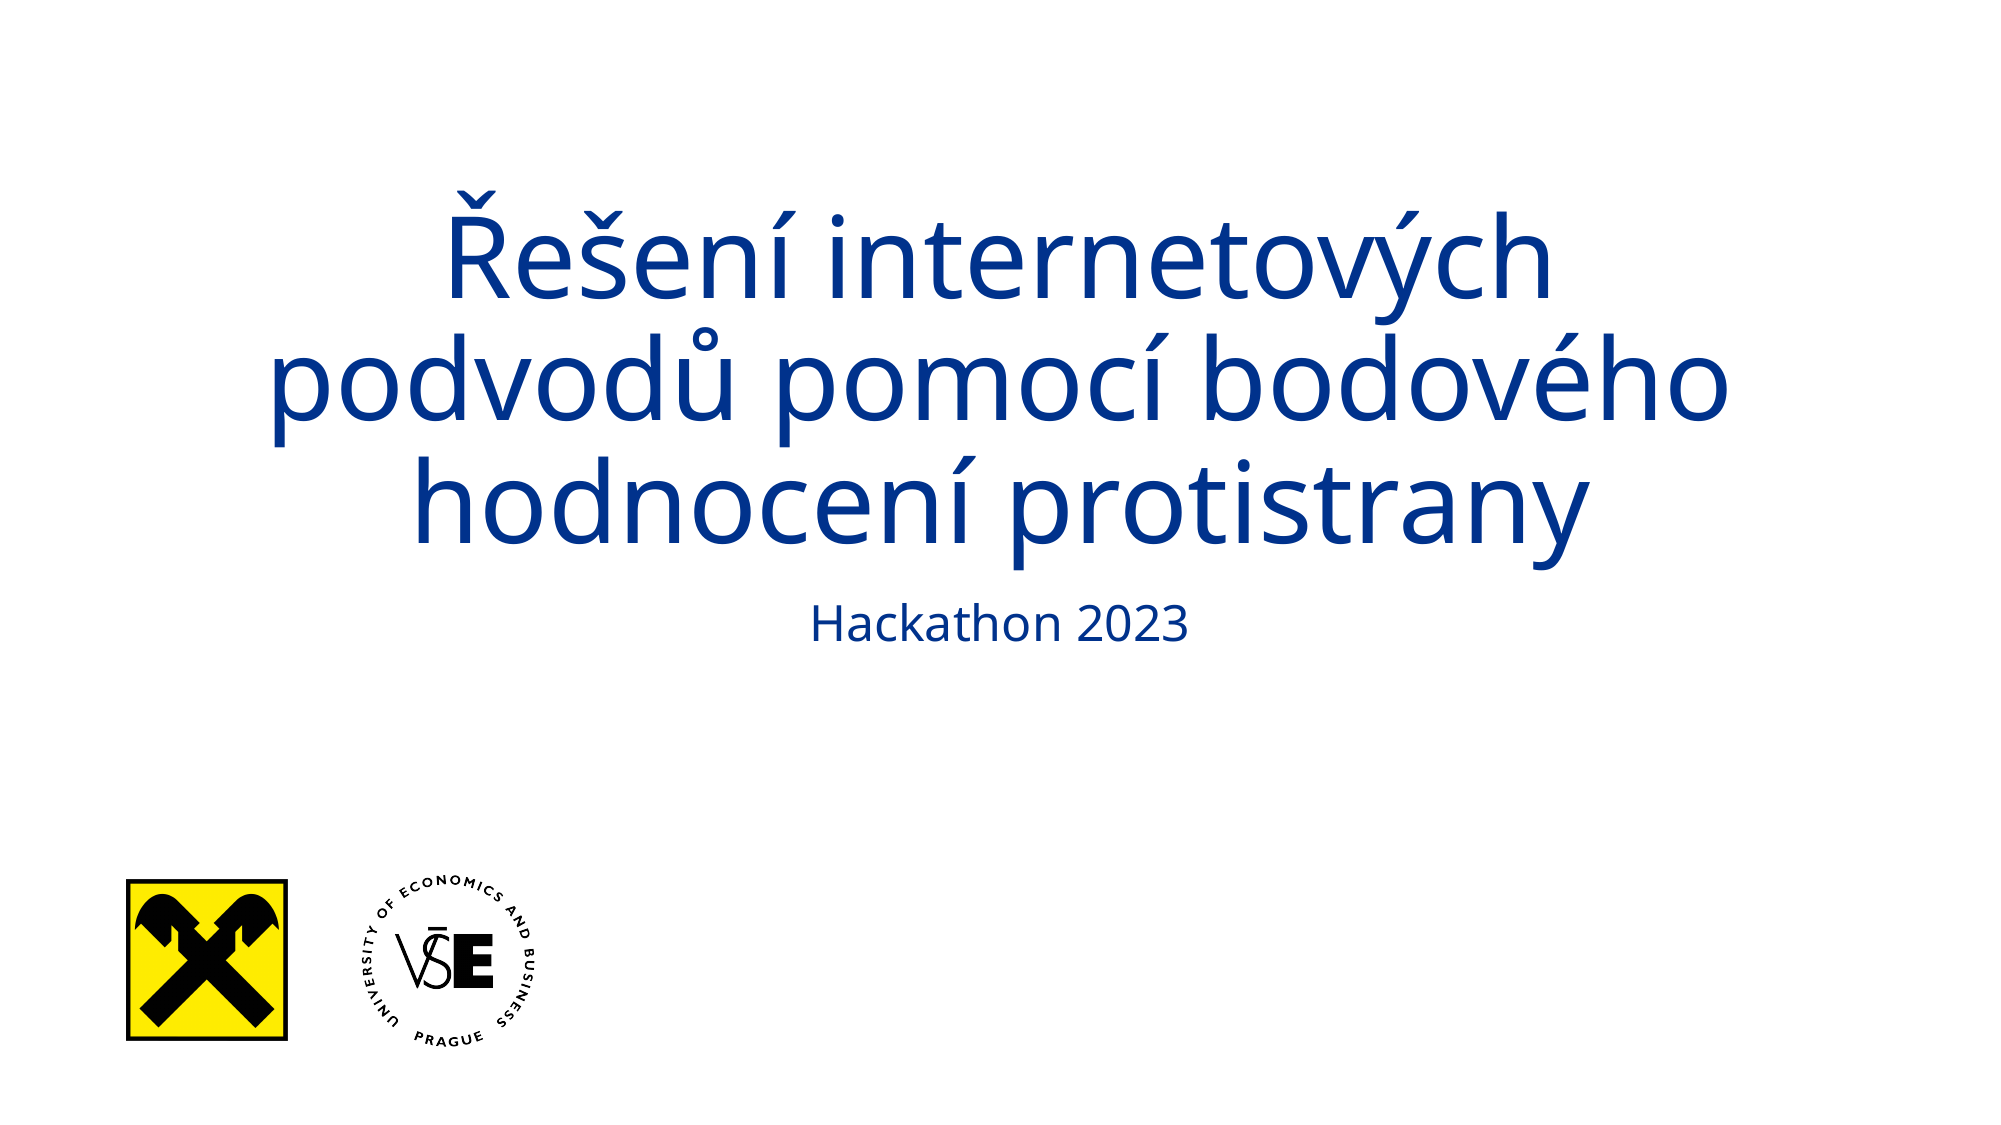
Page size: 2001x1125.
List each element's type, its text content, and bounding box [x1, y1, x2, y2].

picture [126, 879, 288, 1041]
subtitle Hackathon 2023 [249, 590, 1750, 863]
title Řešení internetových podvodů pomocí bodového hodnocení protistrany [249, 184, 1750, 576]
picture [330, 843, 566, 1078]
